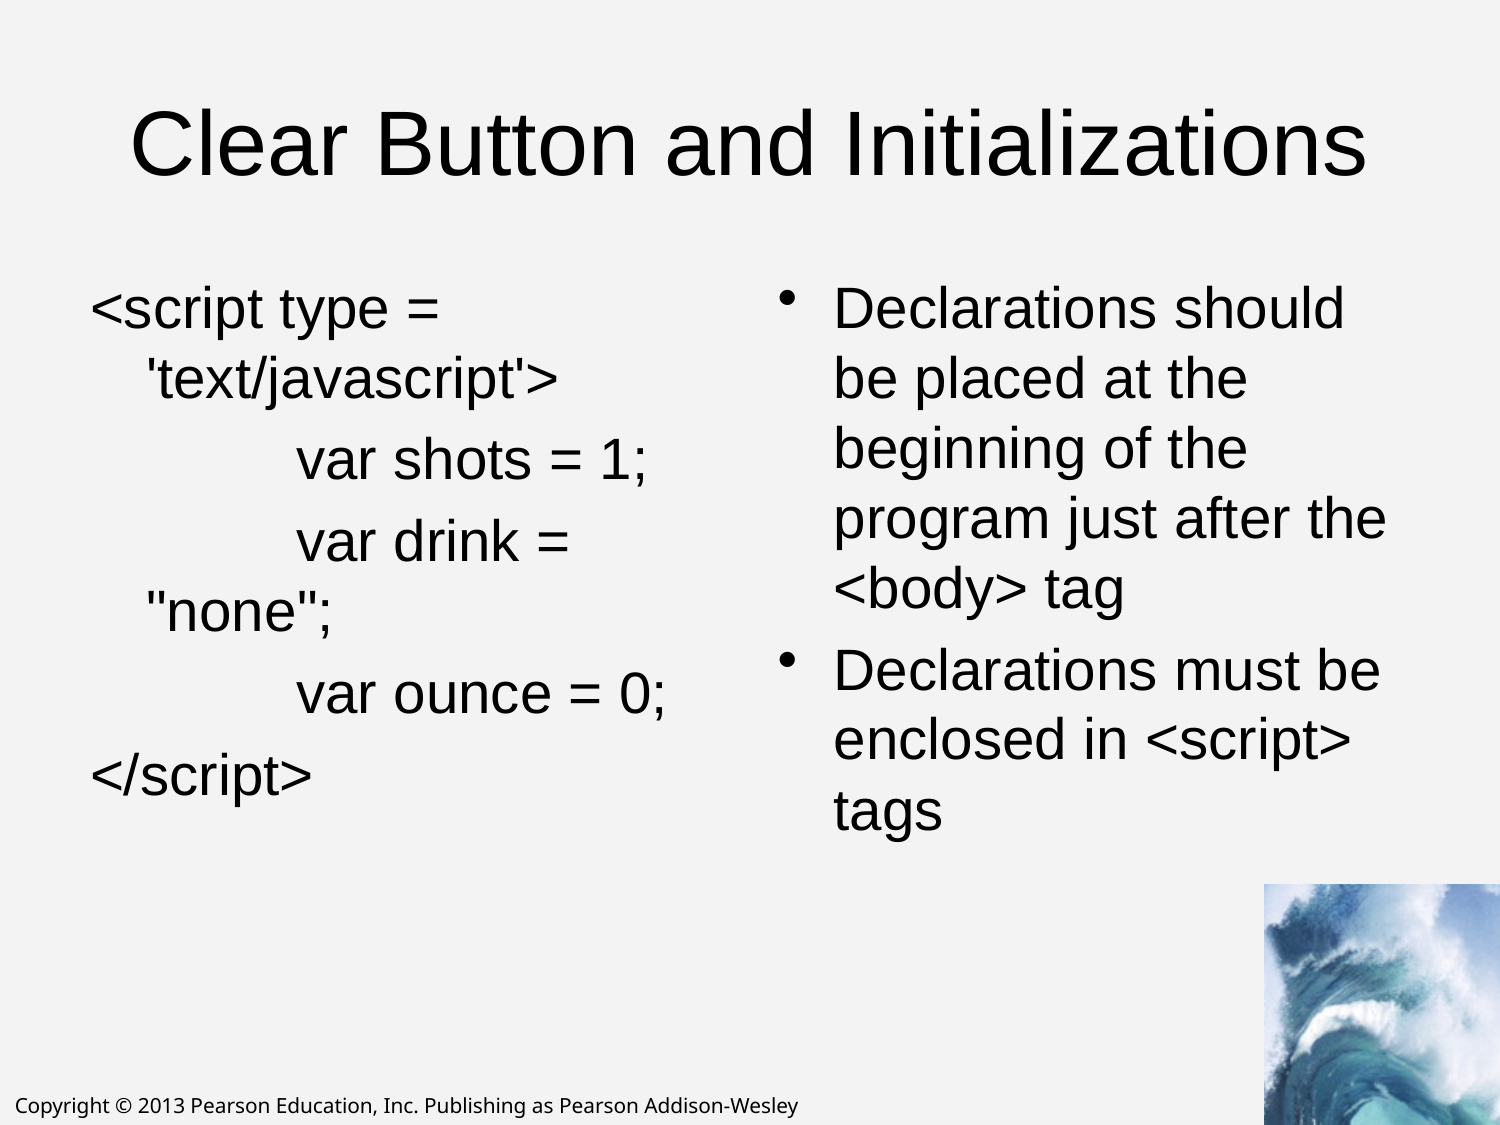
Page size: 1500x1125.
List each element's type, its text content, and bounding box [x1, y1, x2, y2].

title Clear Button and Initializations [74, 44, 1426, 233]
list <script type = 'text/javascript'> var shots = 1; var drink = "none"; var ounce = 0; </script> [74, 262, 738, 1006]
list Declarations should be placed at the beginning of the program just after the <body> tag Declarations must be enclosed in <script> tags [762, 262, 1426, 1006]
picture [1264, 884, 1500, 1125]
